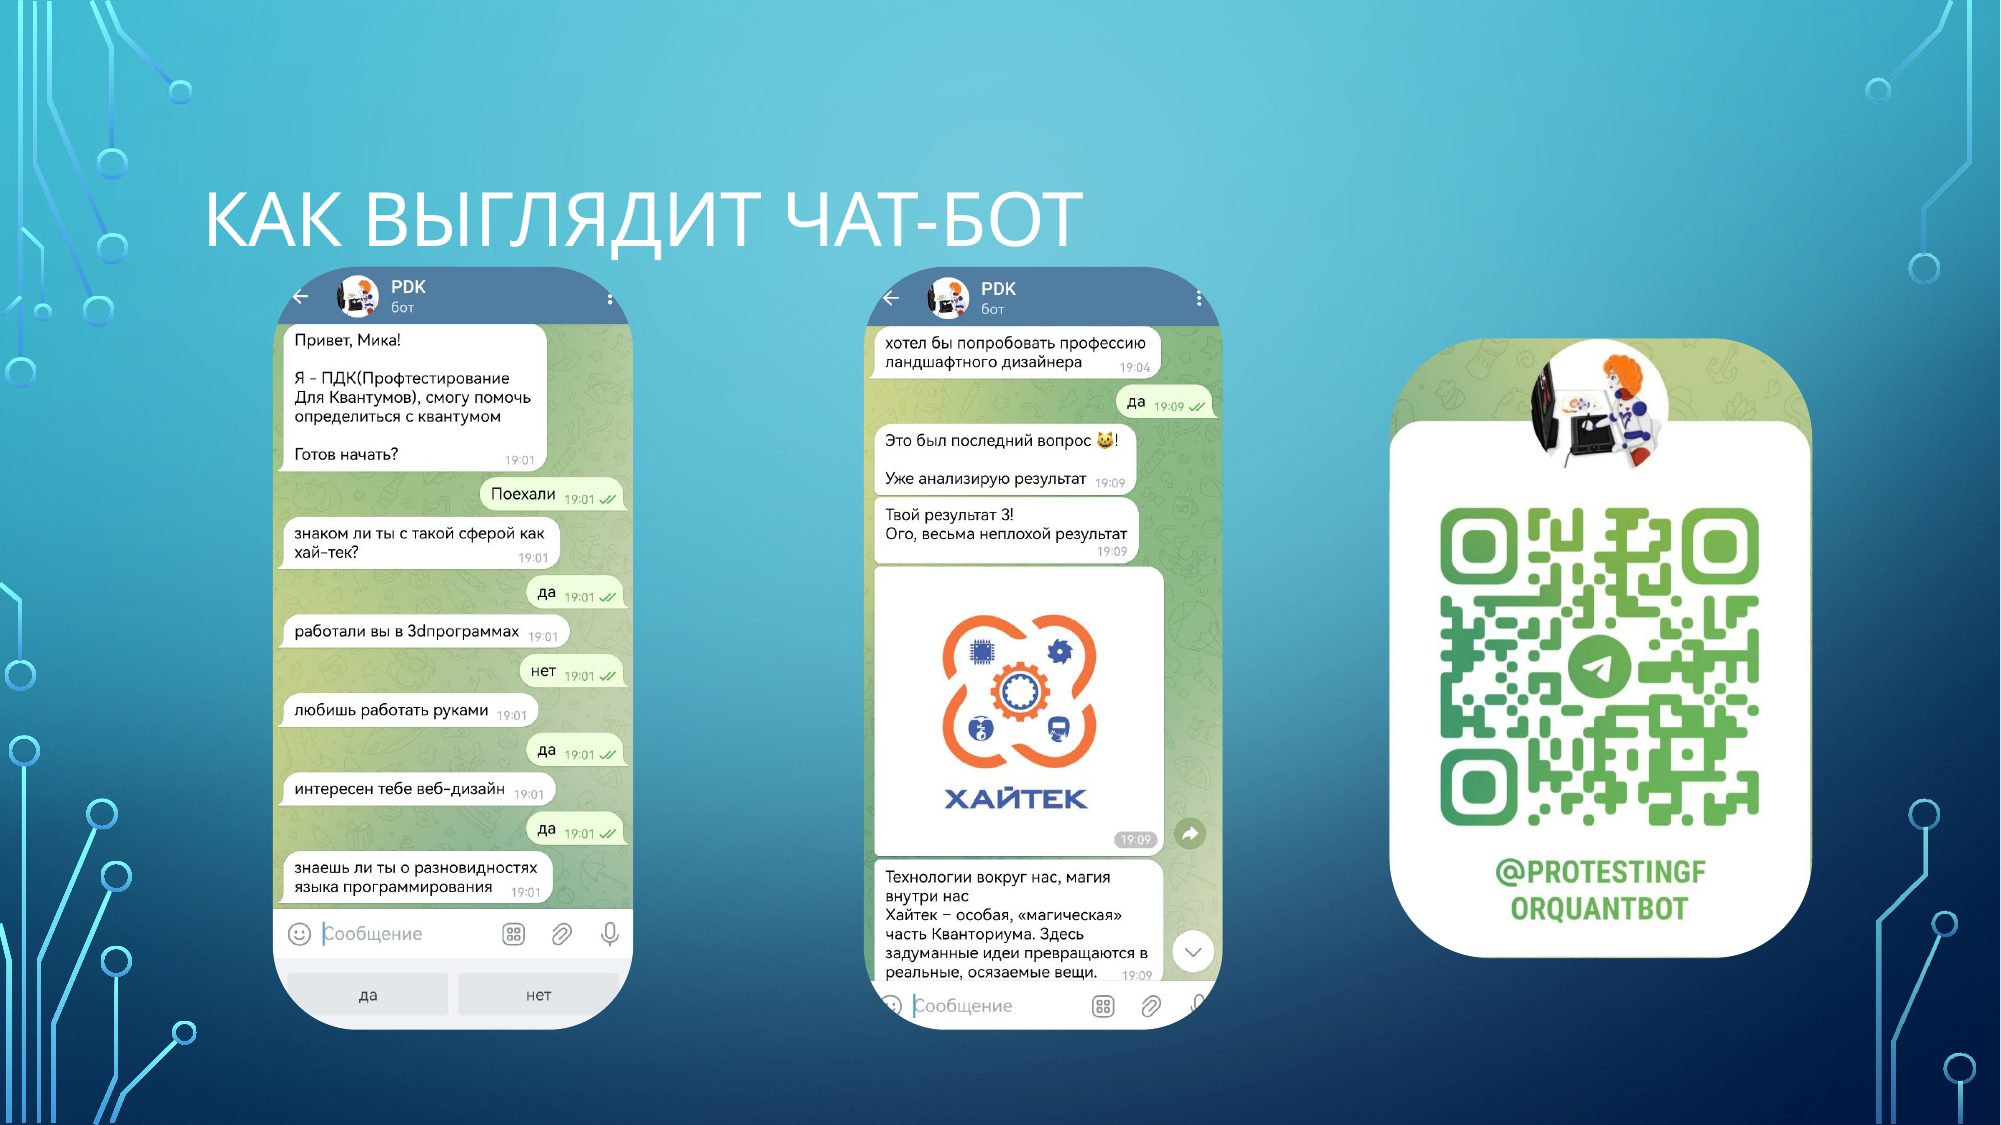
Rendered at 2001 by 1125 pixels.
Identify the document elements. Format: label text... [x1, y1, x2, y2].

picture [863, 266, 1223, 1030]
picture [272, 266, 634, 1030]
picture [1389, 338, 1813, 959]
title Как выглядит Чат-Бот [187, 101, 1813, 344]
